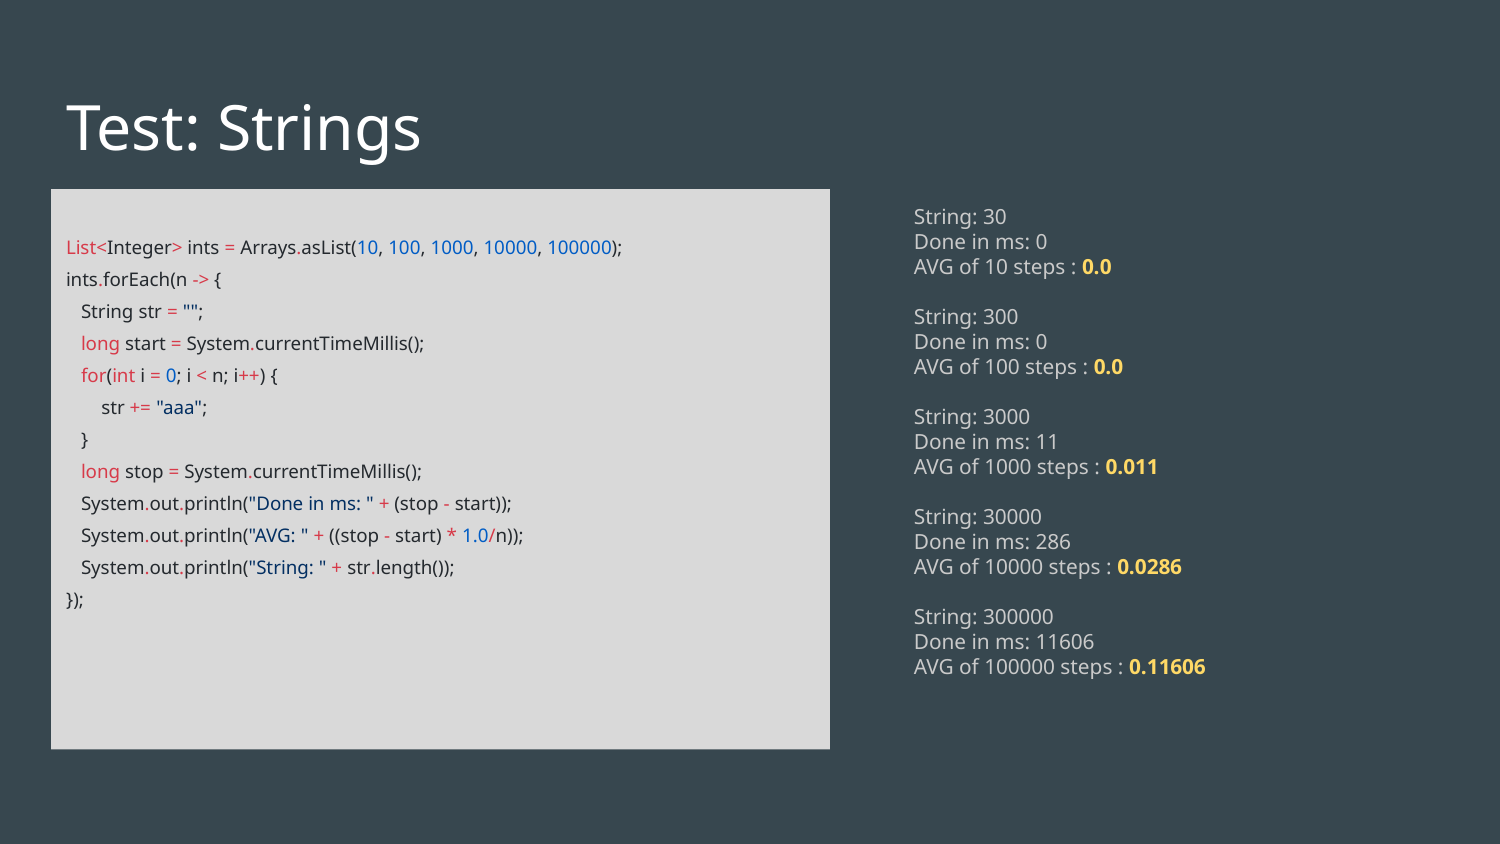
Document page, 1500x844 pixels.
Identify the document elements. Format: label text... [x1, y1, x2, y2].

list List<Integer> ints = Arrays.asList(10, 100, 1000, 10000, 100000); ints.forEach(n -> { String str = ""; long start = System.currentTimeMillis(); for(int i = 0; i < n; i++) { str += "aaa"; } long stop = System.currentTimeMillis(); System.out.println("Done in ms: " + (stop - start)); System.out.println("AVG: " + ((stop - start) * 1.0/n)); System.out.println("String: " + str.length()); }); [51, 189, 830, 750]
title Test: Strings [51, 72, 1449, 167]
list String: 30 Done in ms: 0 AVG of 10 steps : 0.0 String: 300 Done in ms: 0 AVG of 100 steps : 0.0 String: 3000 Done in ms: 11 AVG of 1000 steps : 0.011 String: 30000 Done in ms: 286 AVG of 10000 steps : 0.0286 String: 300000 Done in ms: 11606 AVG of 100000 steps : 0.11606 [899, 189, 1449, 750]
